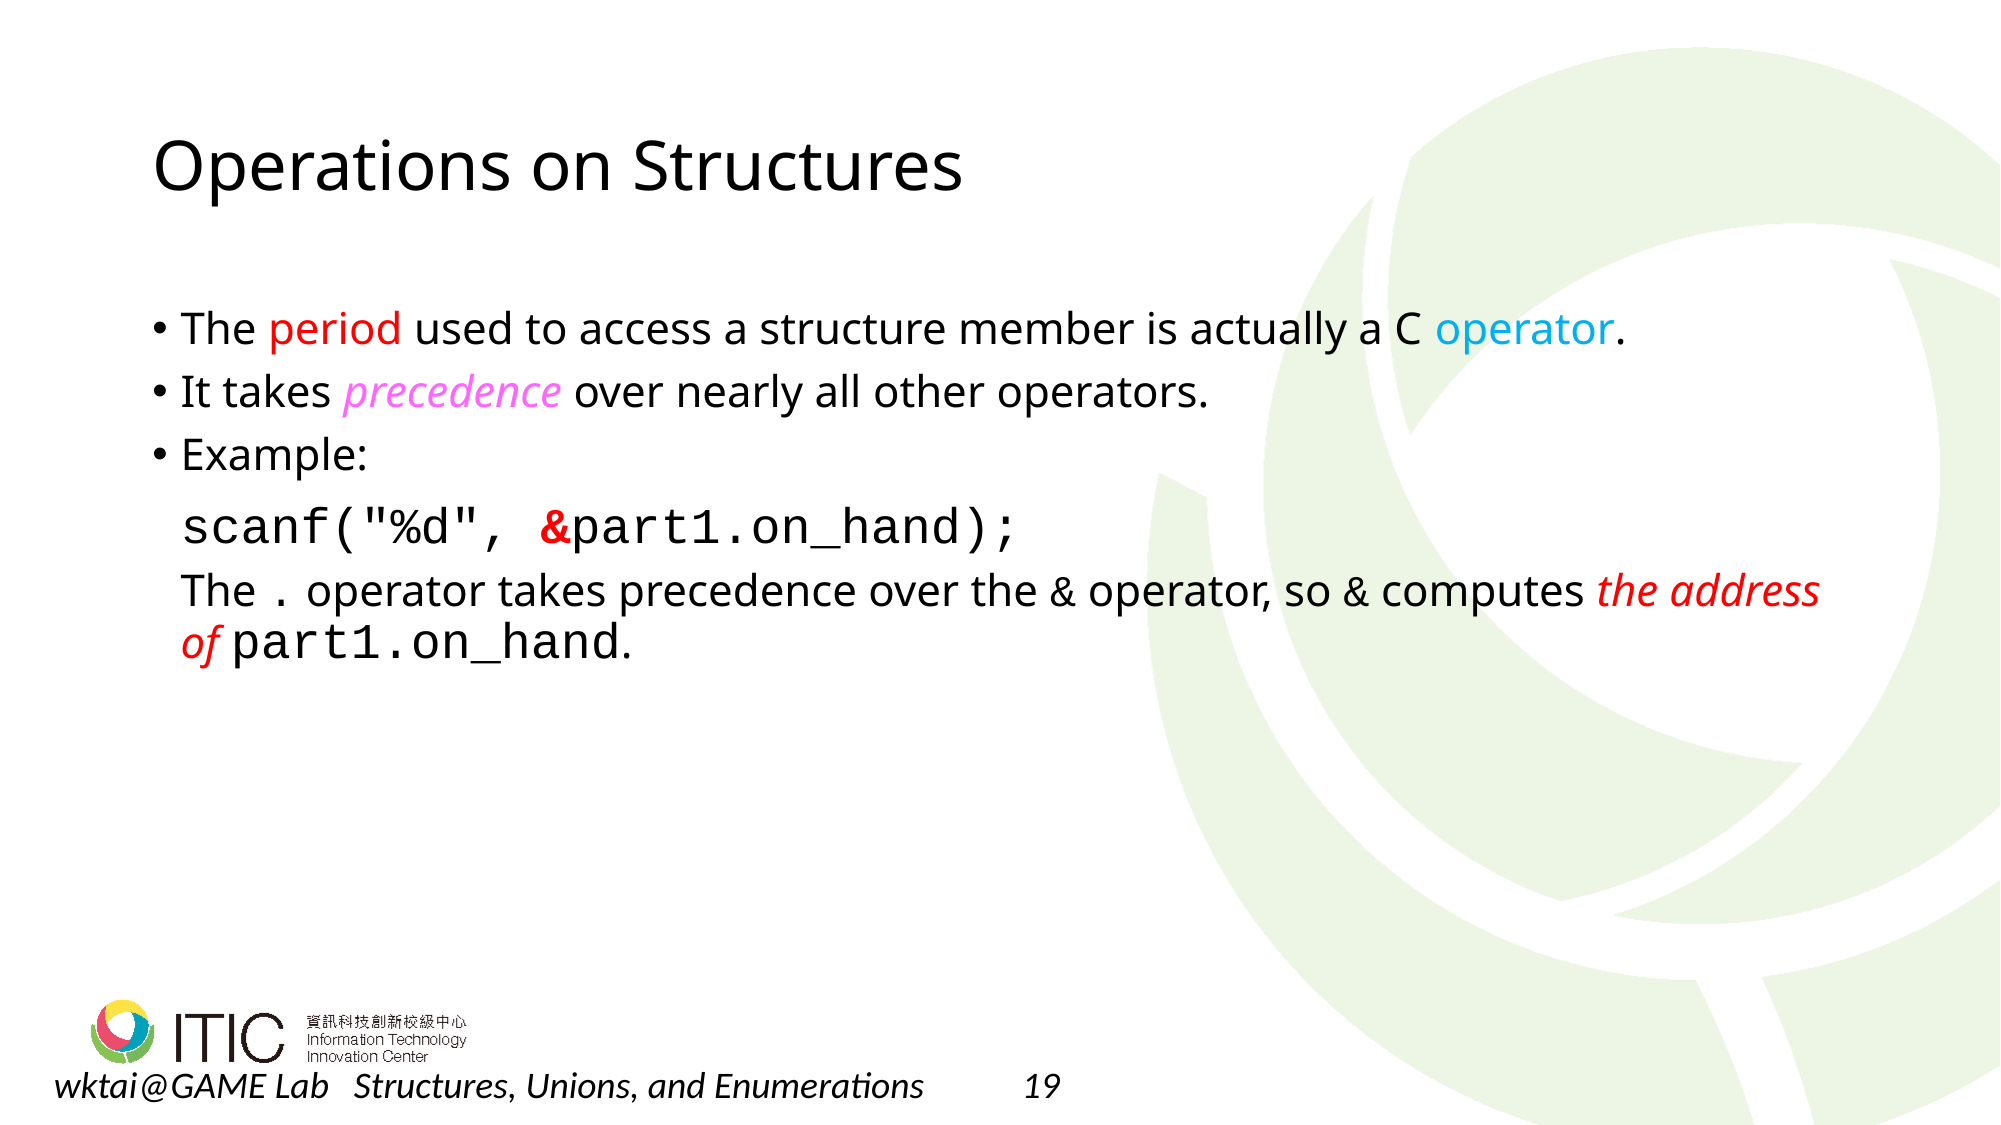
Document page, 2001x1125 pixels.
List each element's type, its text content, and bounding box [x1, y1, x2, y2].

title Operations on Structures [137, 59, 1863, 278]
list The period used to access a structure member is actually a C operator. It takes precedence over nearly all other operators. Example: scanf("%d", &part1.on_hand); The . operator takes precedence over the & operator, so & computes the address of part1.on_hand. [137, 299, 1863, 1014]
picture [0, 0, 2001, 1125]
